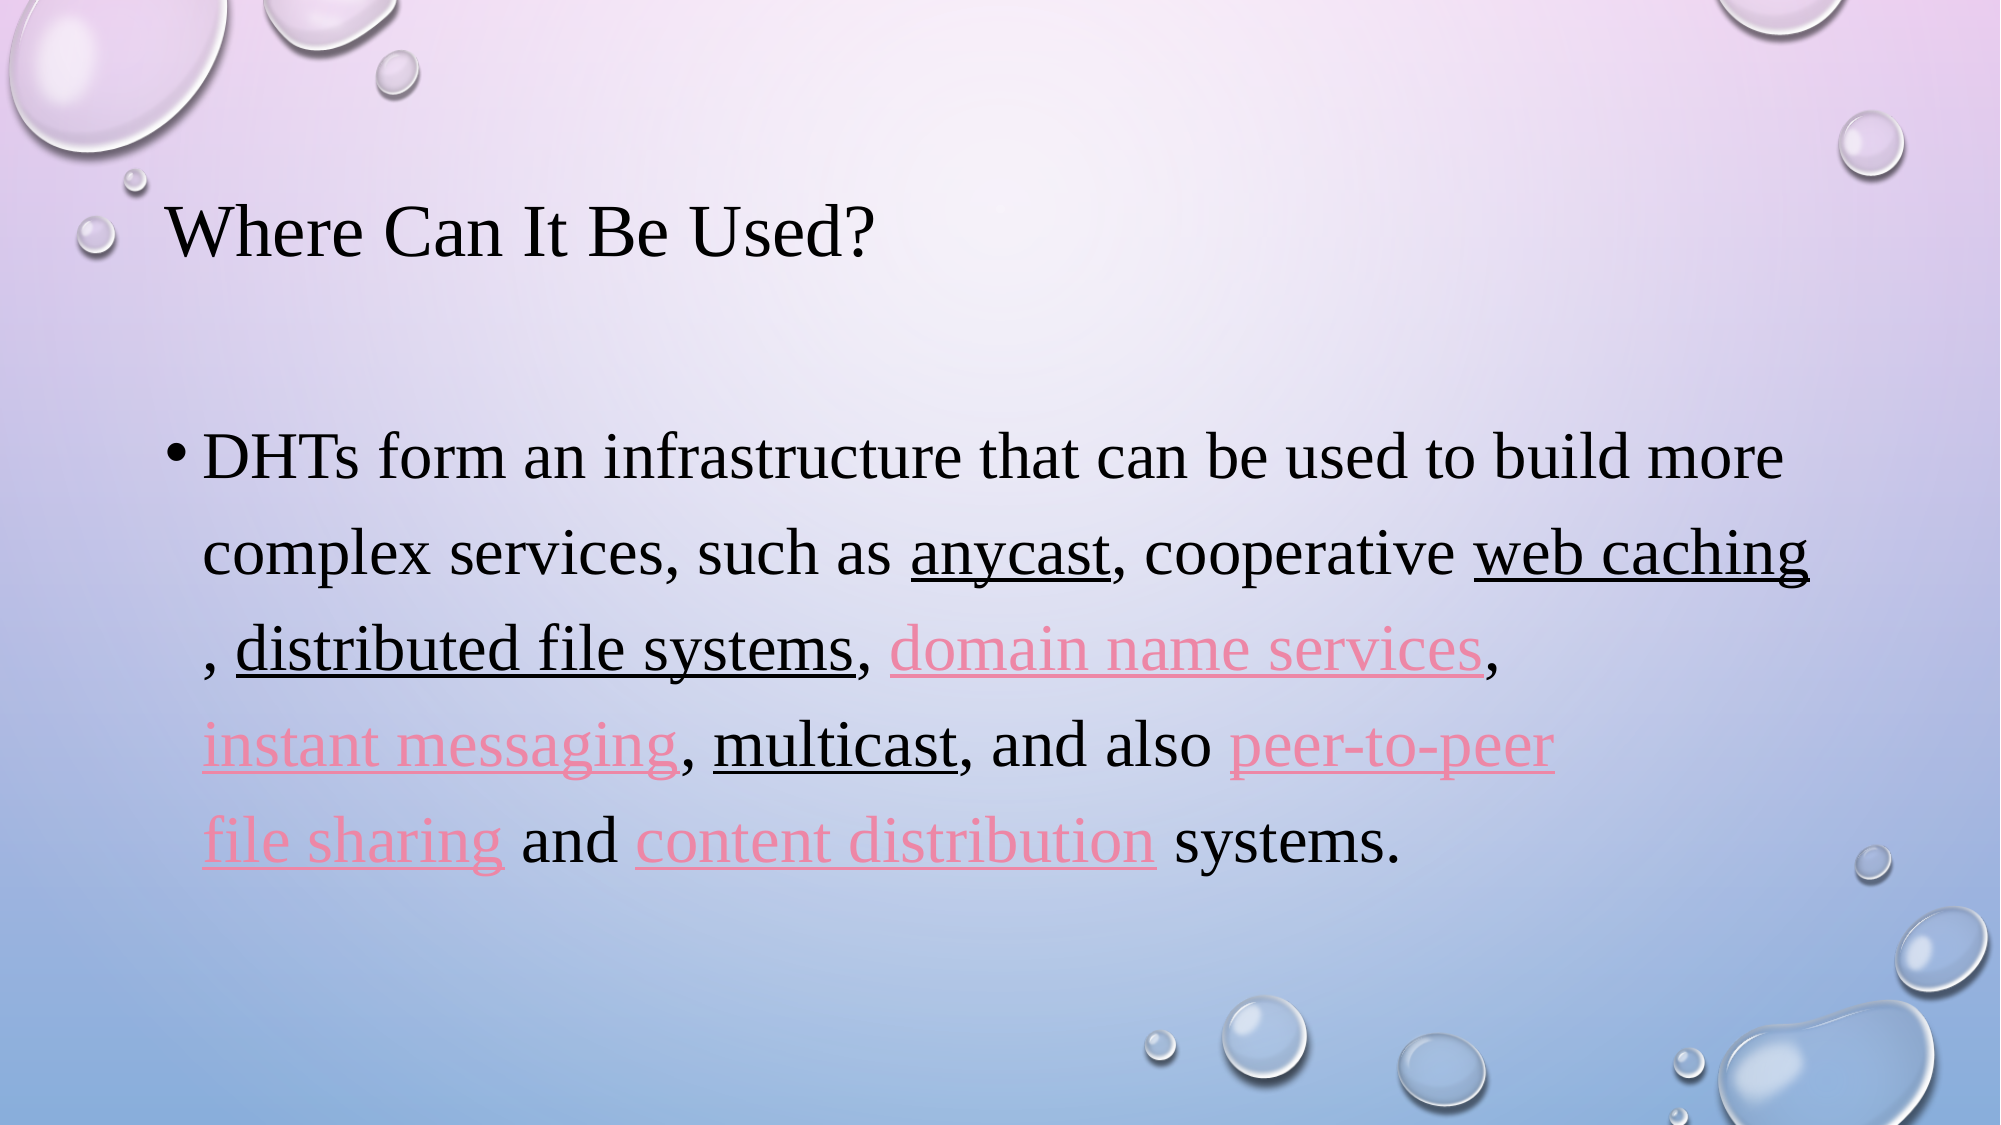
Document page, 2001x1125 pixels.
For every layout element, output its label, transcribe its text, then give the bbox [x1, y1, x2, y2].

picture [0, 0, 2000, 1125]
title Where Can It Be Used? [149, 101, 1851, 364]
list DHTs form an infrastructure that can be used to build more complex services, such as anycast, cooperative web caching, distributed file systems, domain name services, instant messaging, multicast, and also peer-to-peer file sharing and content distribution systems. [149, 388, 1850, 950]
